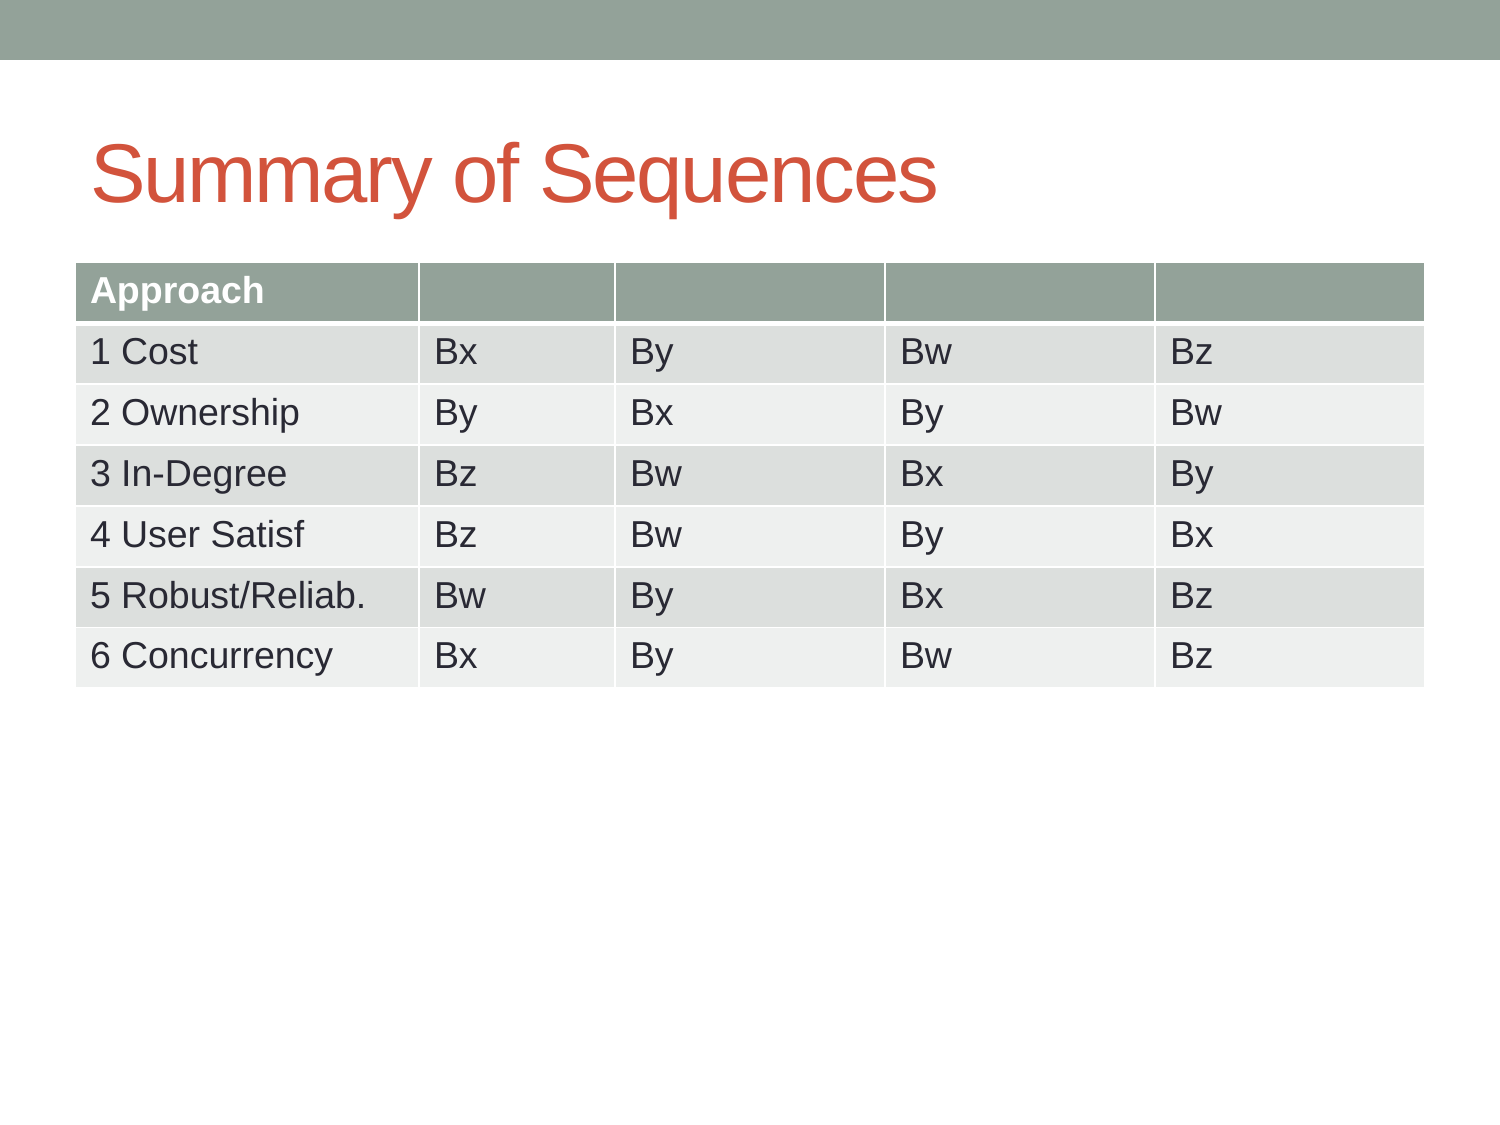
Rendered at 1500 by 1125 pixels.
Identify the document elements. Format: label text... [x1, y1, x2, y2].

table_cell By [420, 385, 614, 444]
table_cell Bz [1156, 326, 1424, 383]
table_cell By [616, 326, 884, 383]
table_cell Bw [420, 568, 614, 627]
table_cell 5 Robust/Reliab. [76, 568, 418, 627]
table_cell By [1156, 446, 1424, 505]
table_cell Bx [420, 326, 614, 383]
table_header [616, 263, 884, 321]
table_header [886, 263, 1154, 321]
table_cell Bz [420, 446, 614, 505]
table_cell 2 Ownership [76, 385, 418, 444]
table_cell 6 Concurrency [76, 628, 418, 687]
table_cell Bw [616, 446, 884, 505]
title Summary of Sequences [75, 87, 1425, 250]
table_cell 3 In-Degree [76, 446, 418, 505]
table_cell Bz [1156, 628, 1424, 687]
table_header [1156, 263, 1424, 321]
table_cell Bx [420, 628, 614, 687]
table_cell Bx [616, 385, 884, 444]
table_cell Bz [1156, 568, 1424, 627]
table_cell Bx [1156, 507, 1424, 566]
table_cell Bw [886, 628, 1154, 687]
table_cell 1 Cost [76, 326, 418, 383]
table_cell Bw [616, 507, 884, 566]
table_cell Bw [886, 326, 1154, 383]
table_cell 4 User Satisf [76, 507, 418, 566]
table_cell Bz [420, 507, 614, 566]
table_header Approach [76, 263, 418, 321]
table_cell Bx [886, 446, 1154, 505]
table_cell Bx [886, 568, 1154, 627]
table_cell By [886, 507, 1154, 566]
table_cell By [616, 568, 884, 627]
table_cell Bw [1156, 385, 1424, 444]
table_header [420, 263, 614, 321]
table_cell By [616, 628, 884, 687]
table_cell By [886, 385, 1154, 444]
